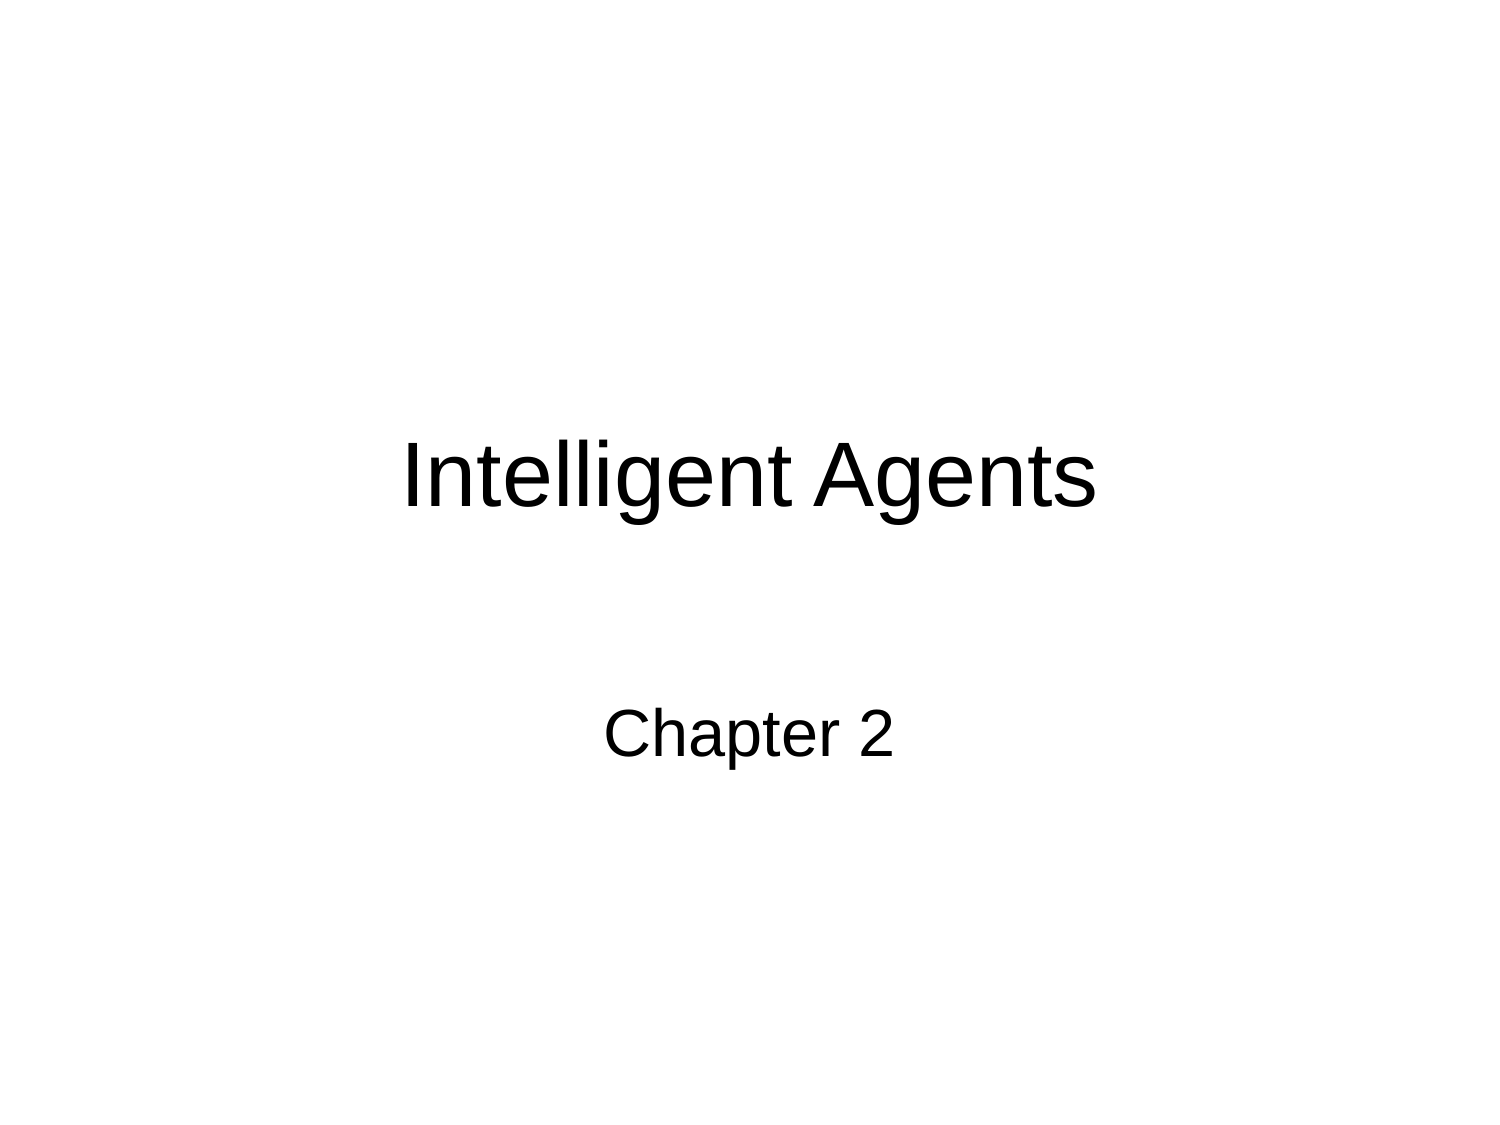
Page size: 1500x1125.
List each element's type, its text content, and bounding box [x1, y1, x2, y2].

text_box Chapter 2 [224, 637, 1275, 925]
text_box Intelligent Agents [112, 349, 1388, 591]
